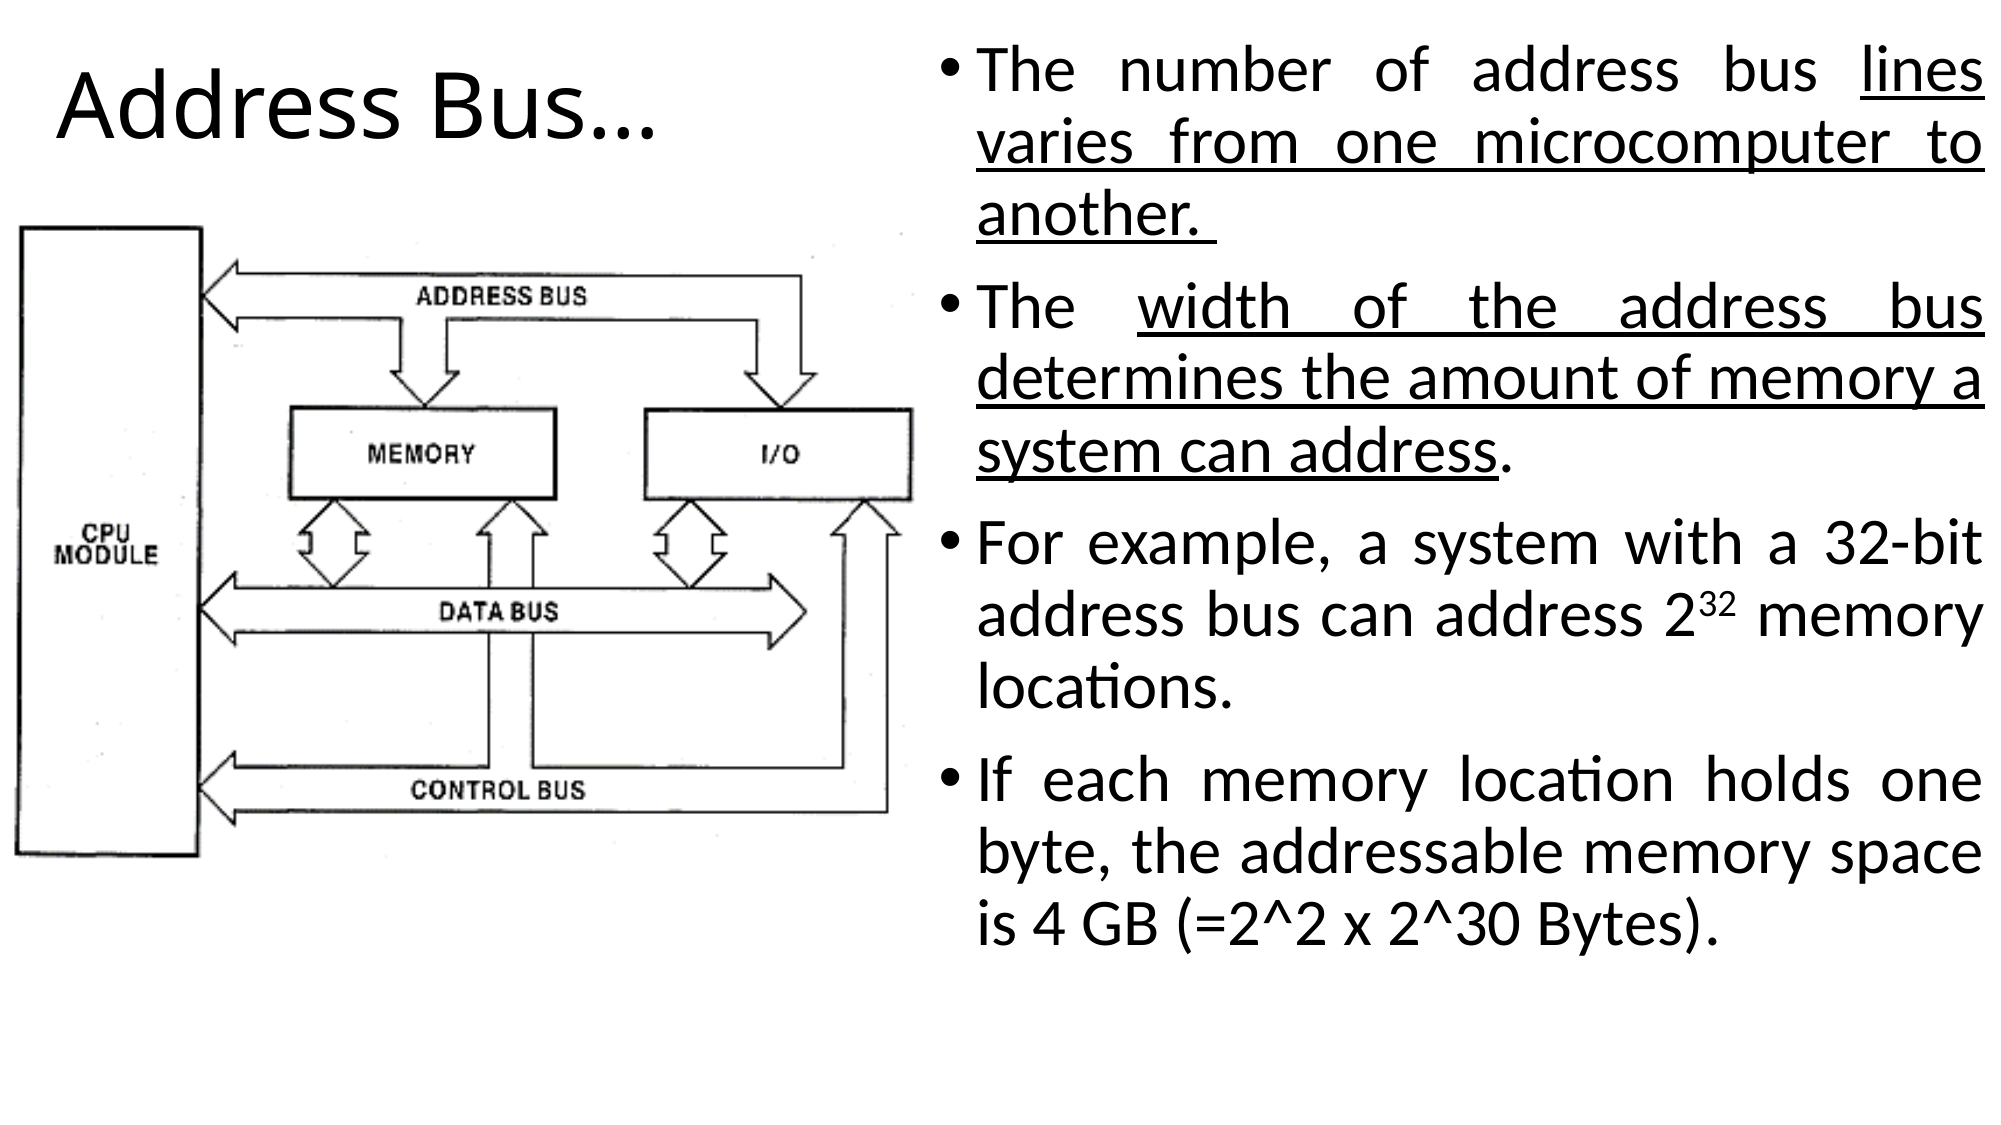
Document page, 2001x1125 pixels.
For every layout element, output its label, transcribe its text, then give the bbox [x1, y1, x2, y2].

list The number of address bus lines varies from one microcomputer to another. The width of the address bus determines the amount of memory a system can address. For example, a system with a 32-bit address bus can address 232 memory locations. If each memory location holds one byte, the addressable memory space is 4 GB (=2^2 x 2^30 Bytes). [923, 26, 2000, 1125]
picture [6, 217, 924, 863]
title Address Bus… [41, 0, 1767, 217]
